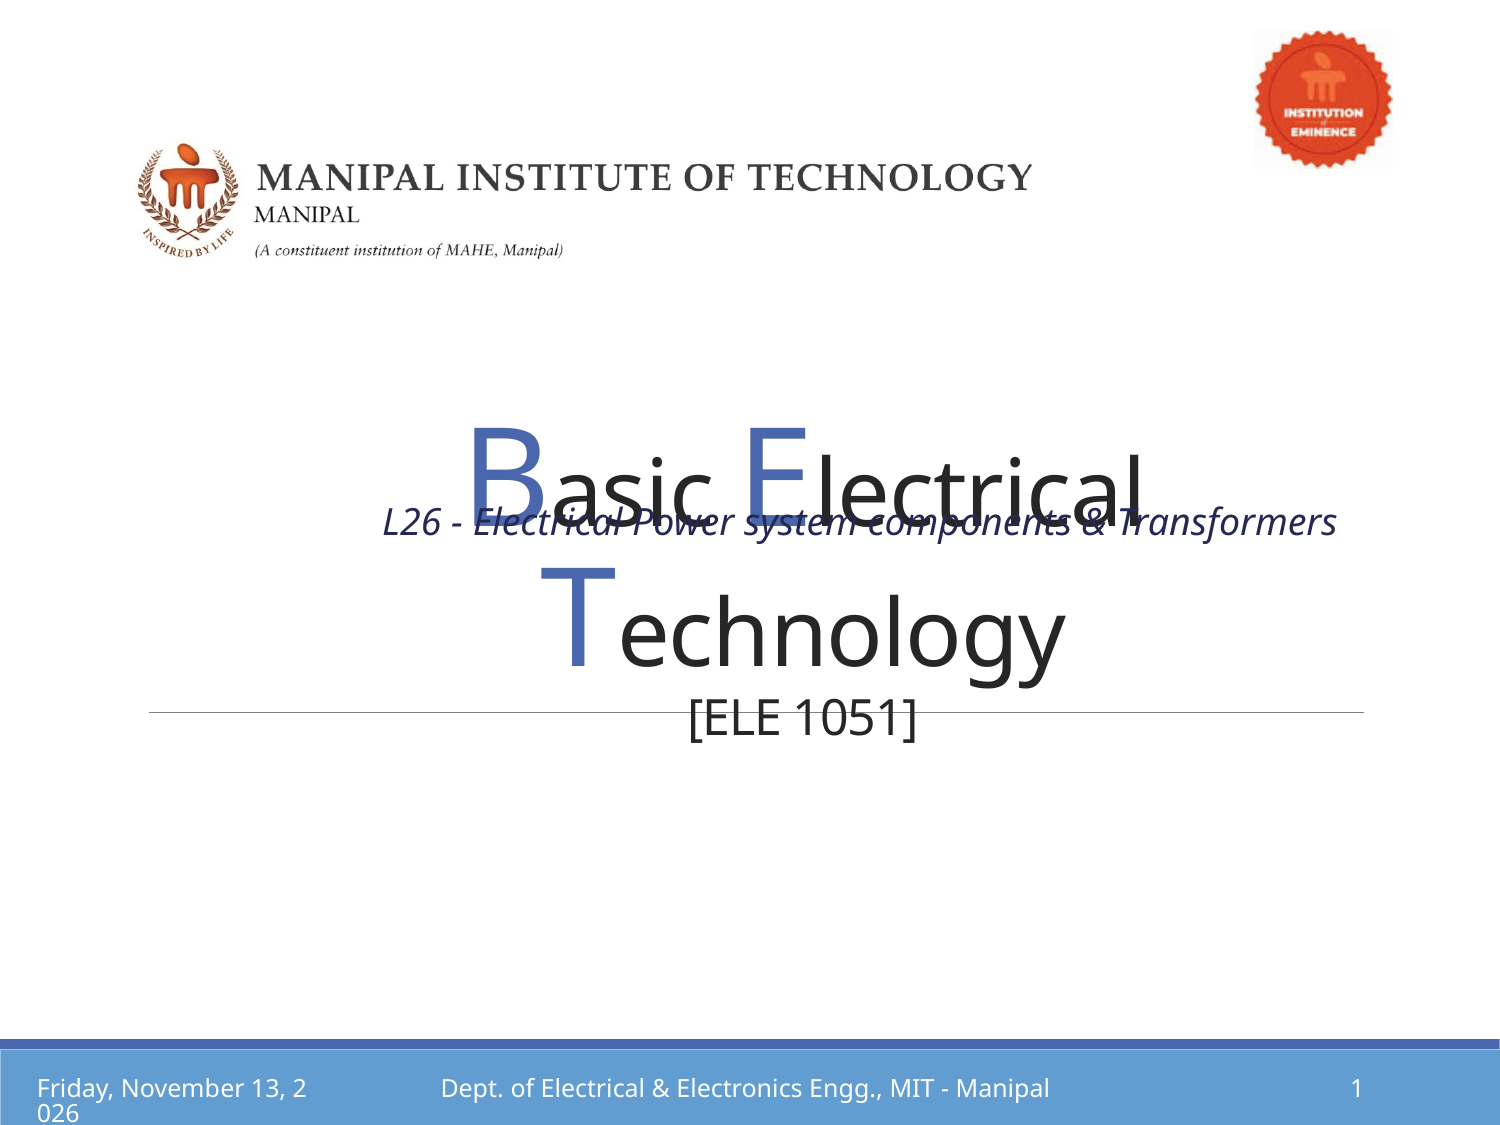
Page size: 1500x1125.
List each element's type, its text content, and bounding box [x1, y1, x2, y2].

footer Dept. of Electrical & Electronics Engg., MIT - Manipal [404, 1059, 1088, 1120]
picture [1254, 30, 1393, 169]
picture [112, 119, 1040, 286]
subtitle L26 - Electrical Power system components & Transformers [241, 490, 1480, 678]
title Basic Electrical Technology [ELE 1051] [184, 168, 1422, 754]
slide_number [21, 1059, 327, 1120]
slide_number 1 [1218, 1059, 1380, 1120]
